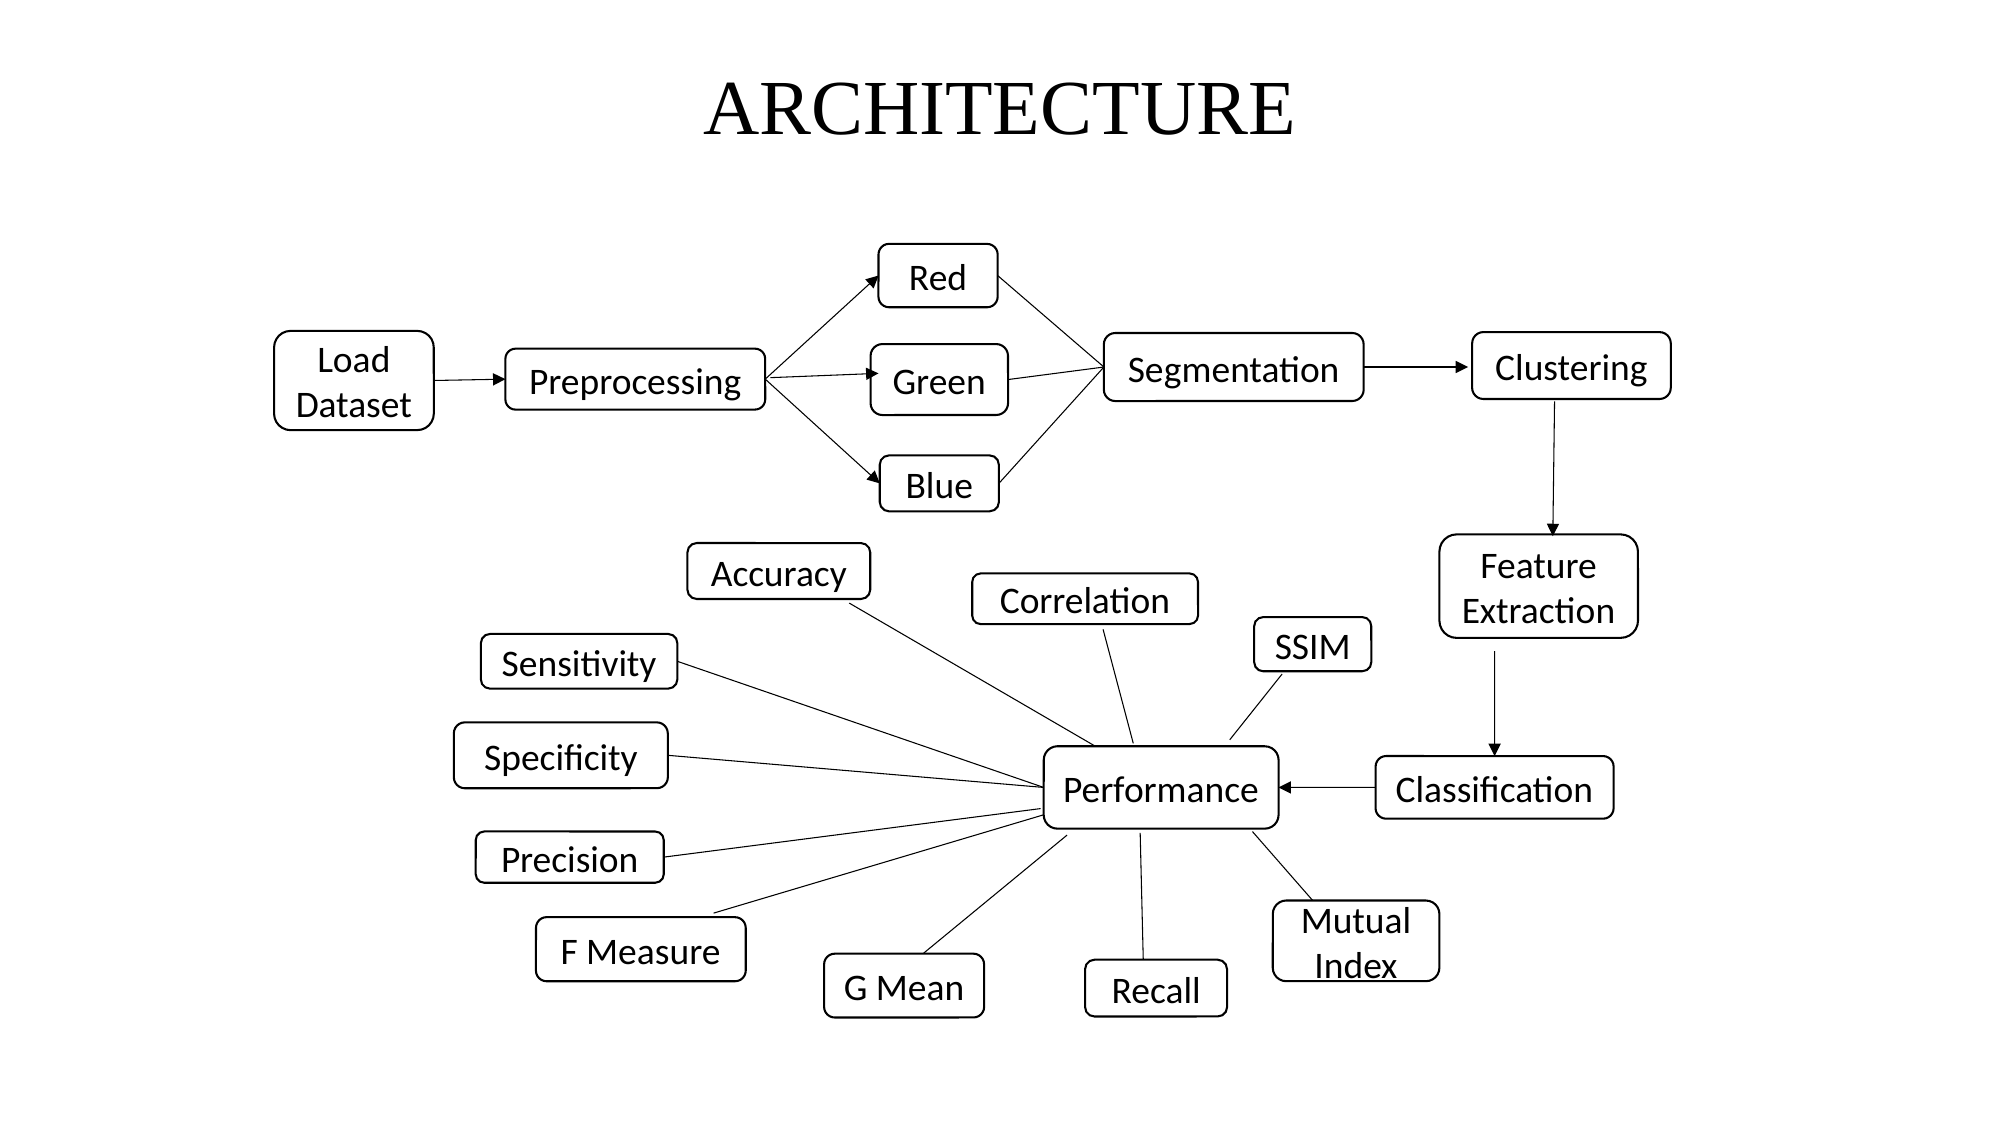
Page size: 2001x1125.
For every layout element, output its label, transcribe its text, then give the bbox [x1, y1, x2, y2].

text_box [274, 243, 1671, 1018]
title ARCHITECTURE [137, 59, 1863, 160]
